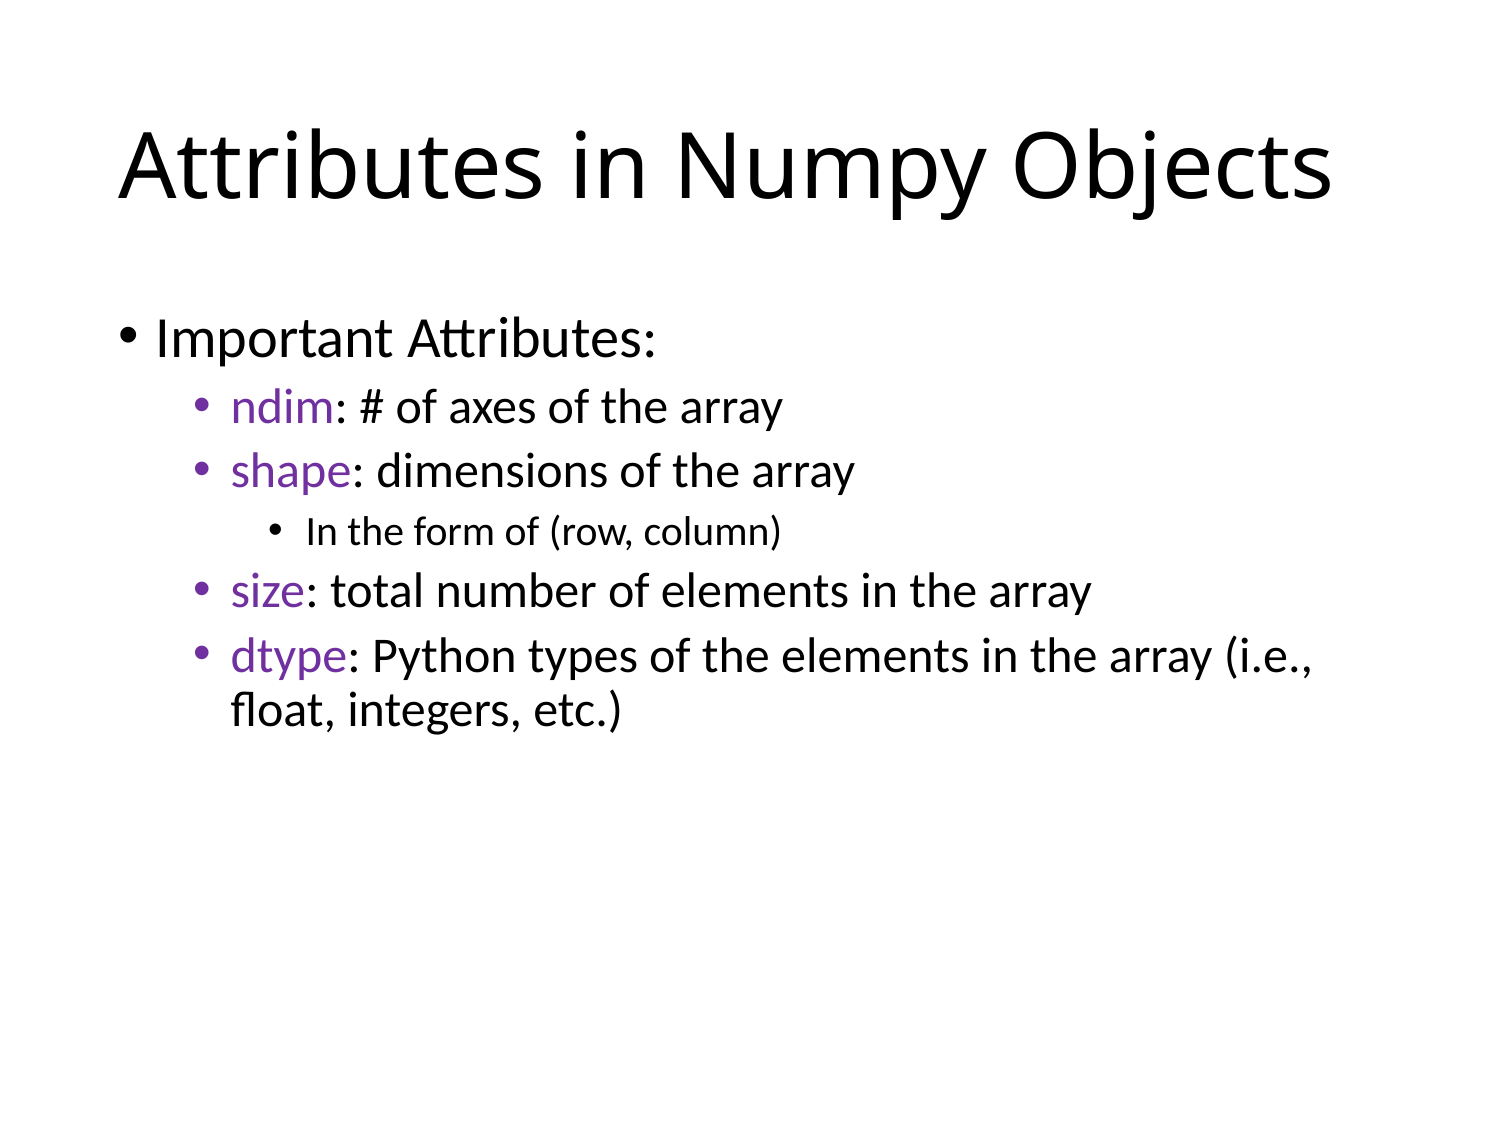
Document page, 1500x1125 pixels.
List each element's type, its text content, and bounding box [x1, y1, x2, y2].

list Important Attributes: ndim: # of axes of the array shape: dimensions of the array In the form of (row, column) size: total number of elements in the array dtype: Python types of the elements in the array (i.e., float, integers, etc.) [103, 299, 1397, 1014]
title Attributes in Numpy Objects [103, 59, 1397, 278]
